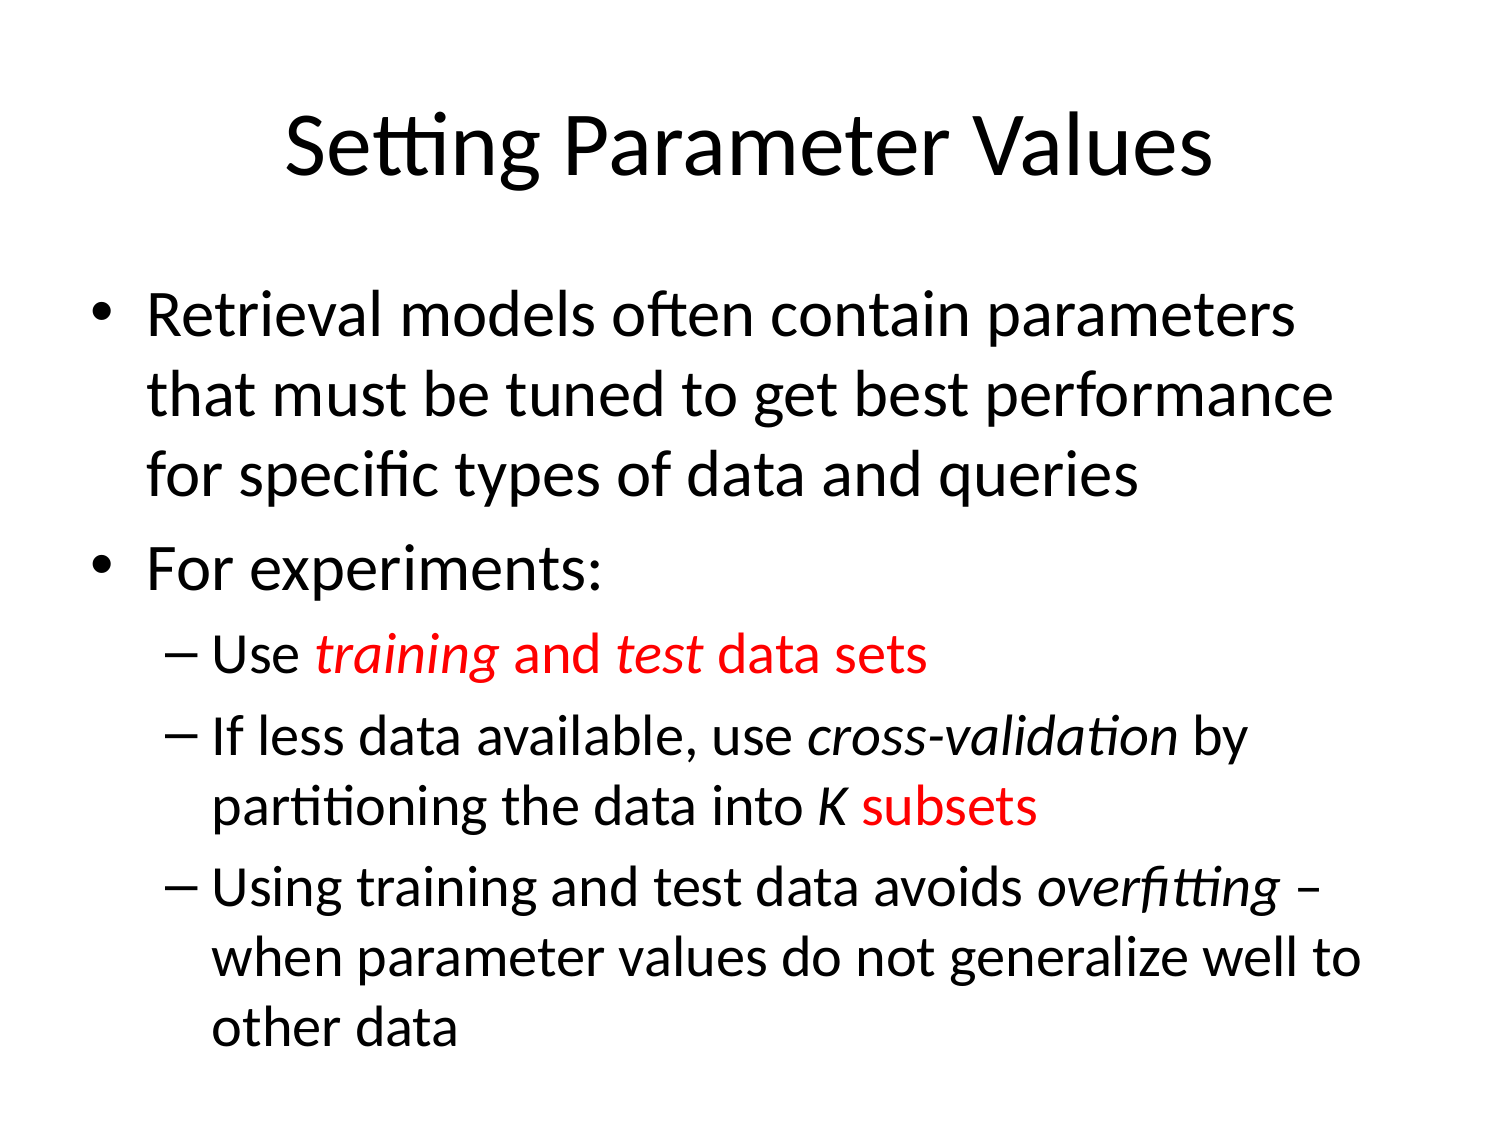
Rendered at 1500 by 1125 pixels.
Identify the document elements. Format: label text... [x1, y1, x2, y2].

title Setting Parameter Values [75, 45, 1425, 233]
list Retrieval models often contain parameters that must be tuned to get best performance for specific types of data and queries For experiments: Use training and test data sets If less data available, use cross-validation by partitioning the data into K subsets Using training and test data avoids overfitting – when parameter values do not generalize well to other data [75, 262, 1425, 1088]
